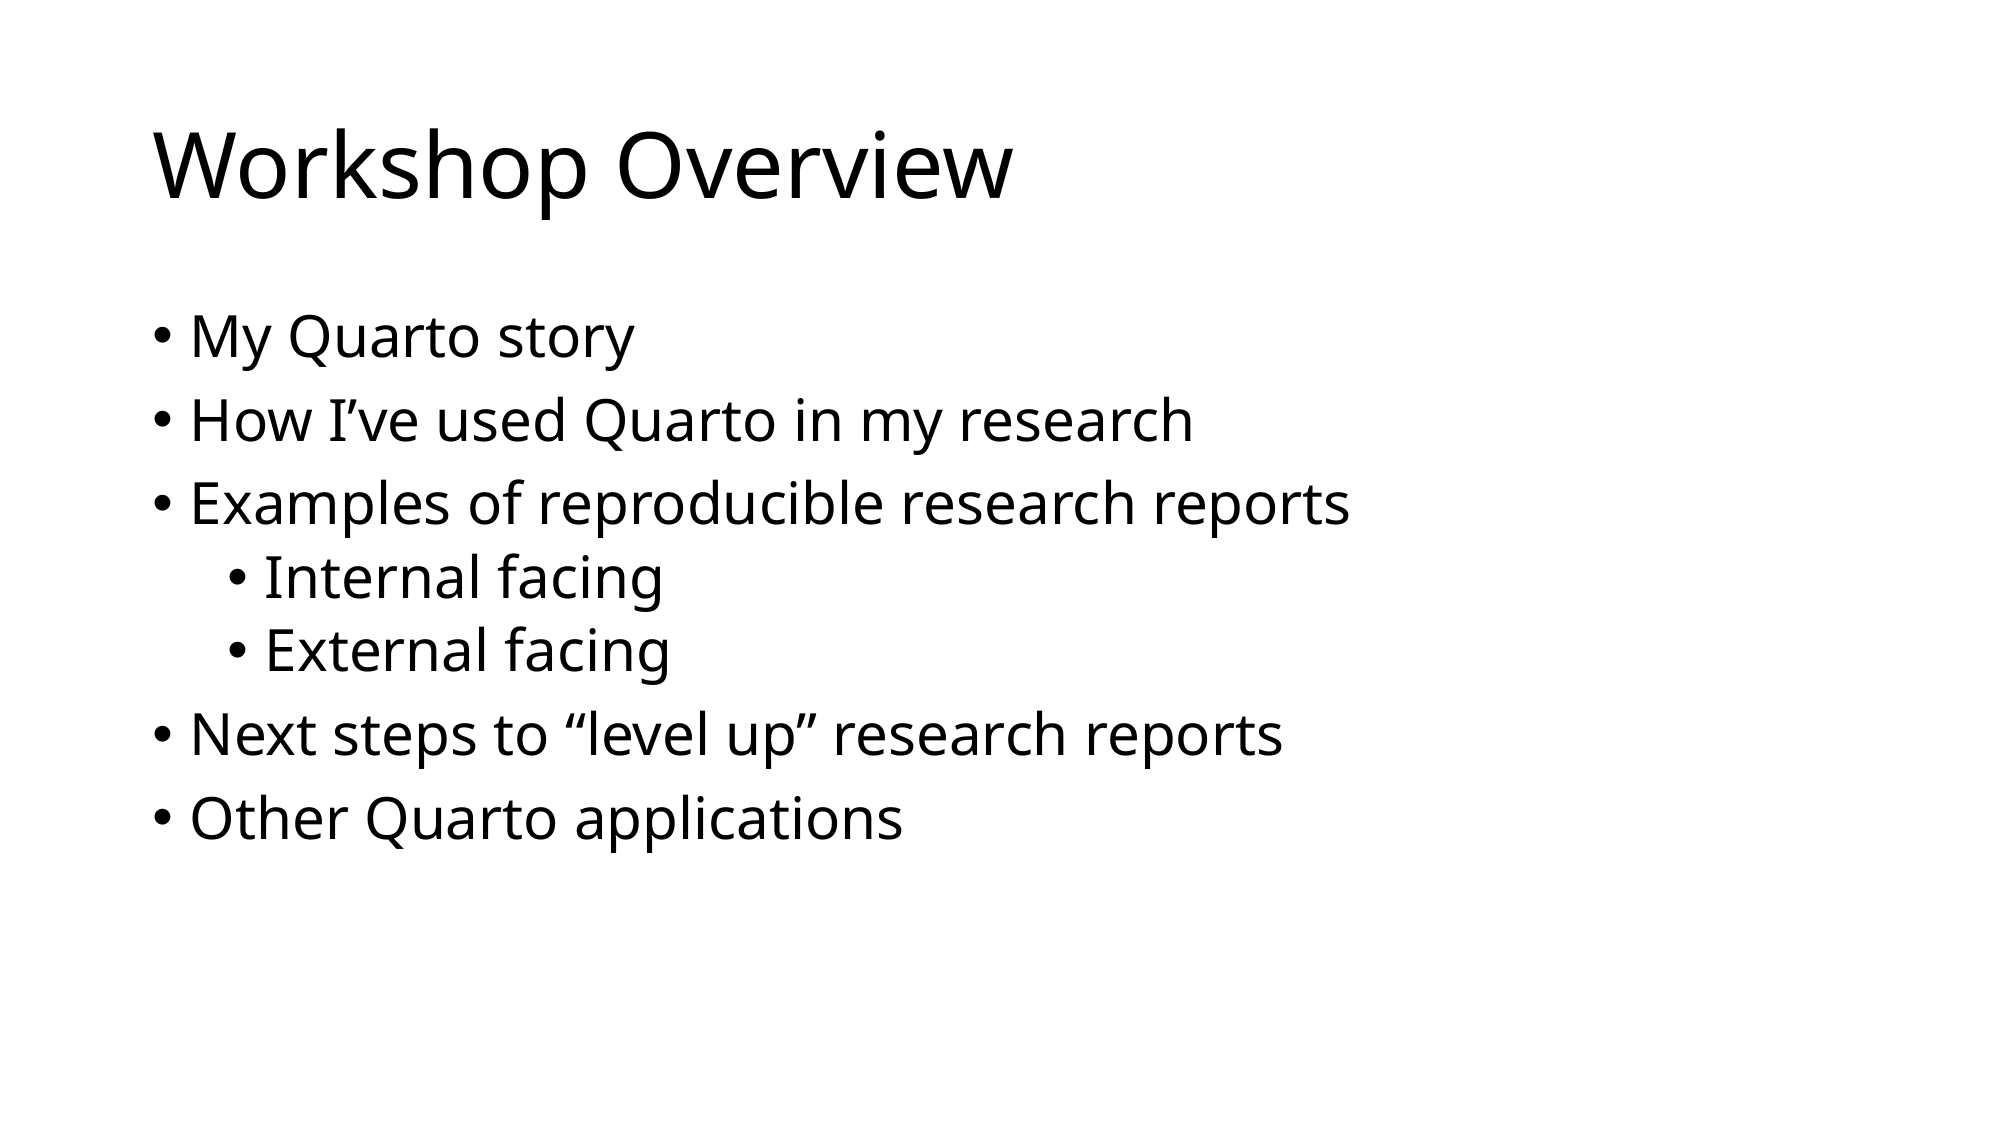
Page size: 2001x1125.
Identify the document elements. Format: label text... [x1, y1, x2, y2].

list My Quarto story How I’ve used Quarto in my research Examples of reproducible research reports Internal facing External facing Next steps to “level up” research reports Other Quarto applications [137, 299, 1863, 1014]
title Workshop Overview [137, 59, 1863, 278]
